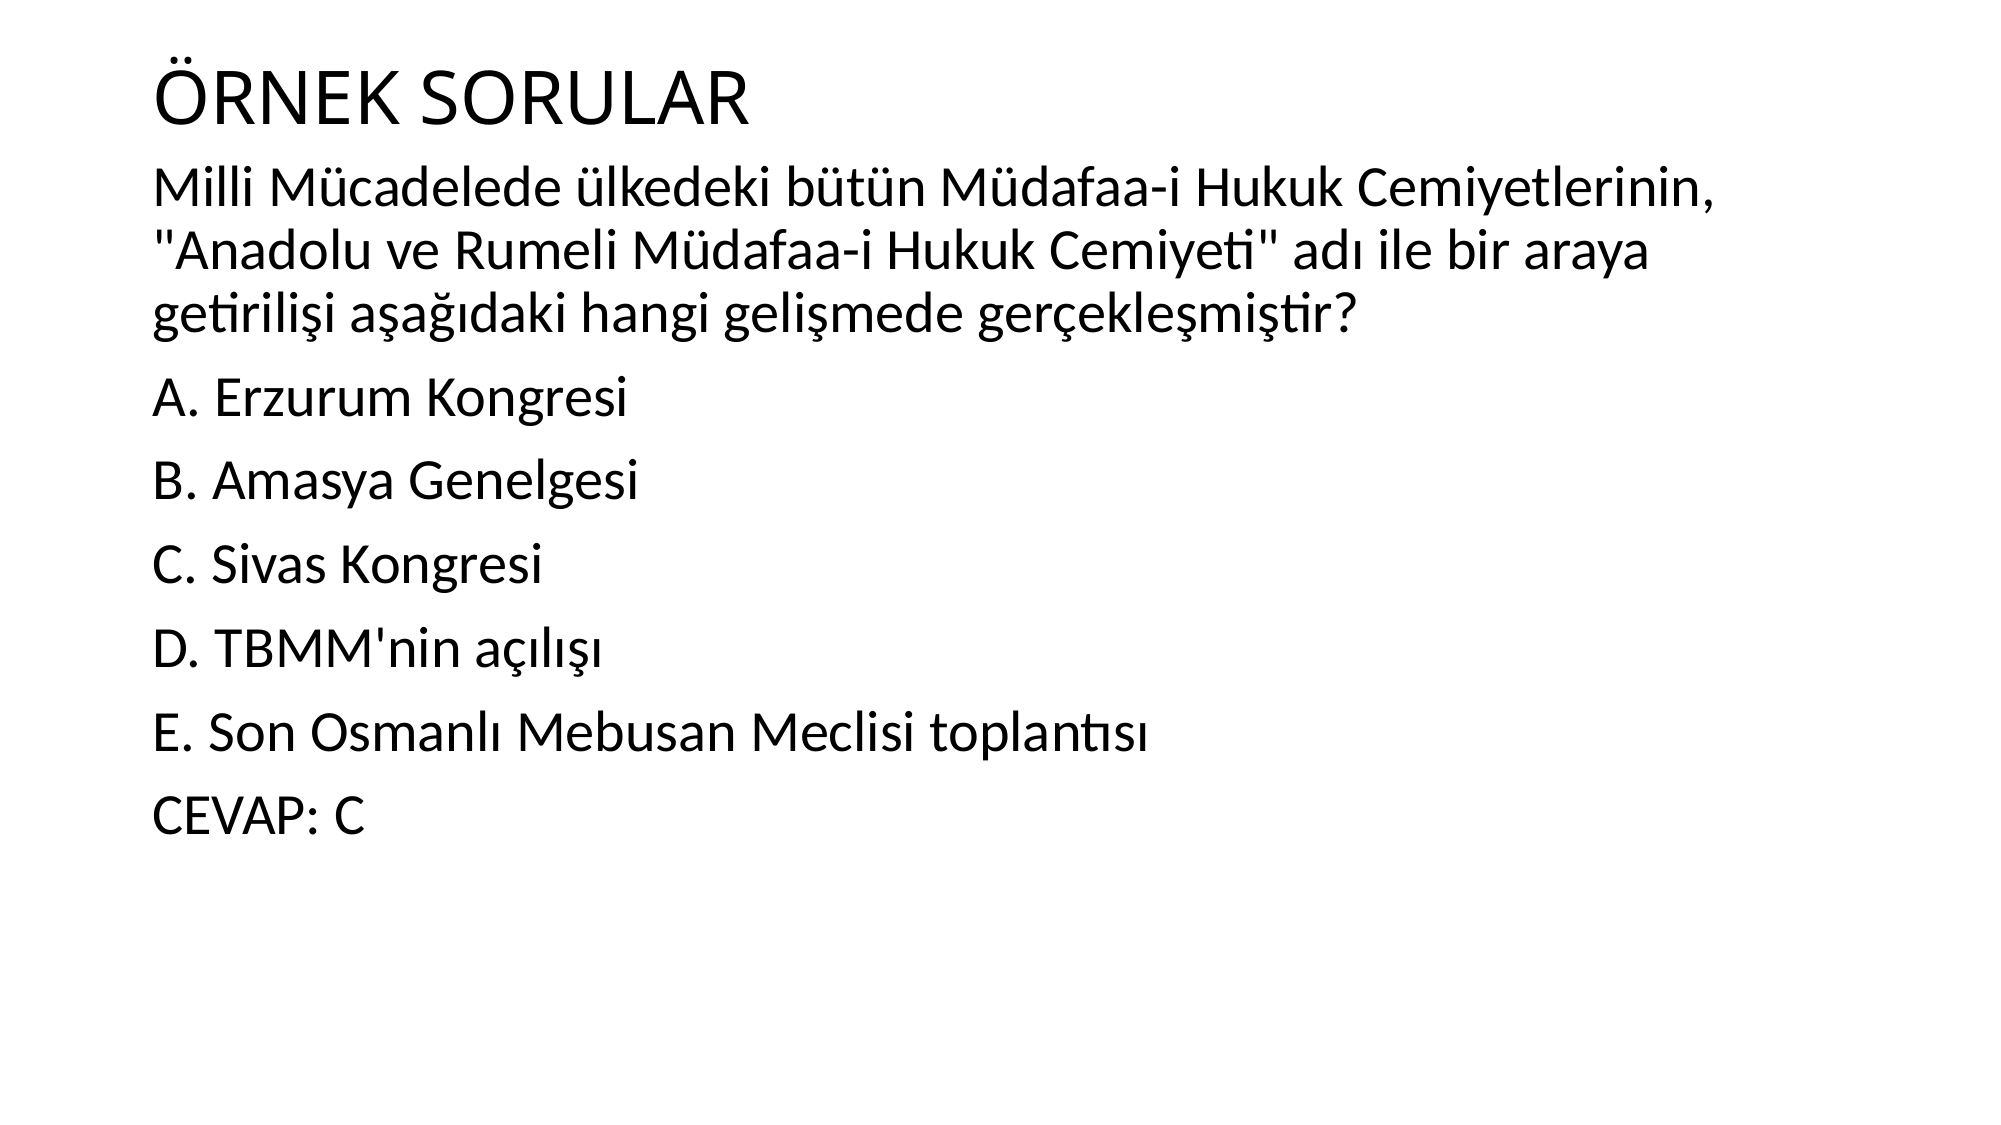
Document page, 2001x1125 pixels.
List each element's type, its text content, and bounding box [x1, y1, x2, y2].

list Milli Mücadelede ülkedeki bütün Müdafaa-i Hukuk Cemiyetlerinin, "Anadolu ve Rumeli Müdafaa-i Hukuk Cemiyeti" adı ile bir araya getirilişi aşağıdaki hangi gelişmede gerçekleşmiştir? A. Erzurum Kongresi B. Amasya Genelgesi C. Sivas Kongresi D. TBMM'nin açılışı E. Son Osmanlı Mebusan Meclisi toplantısı CEVAP: C [137, 148, 1863, 1070]
title ÖRNEK SORULAR [137, 52, 1863, 148]
